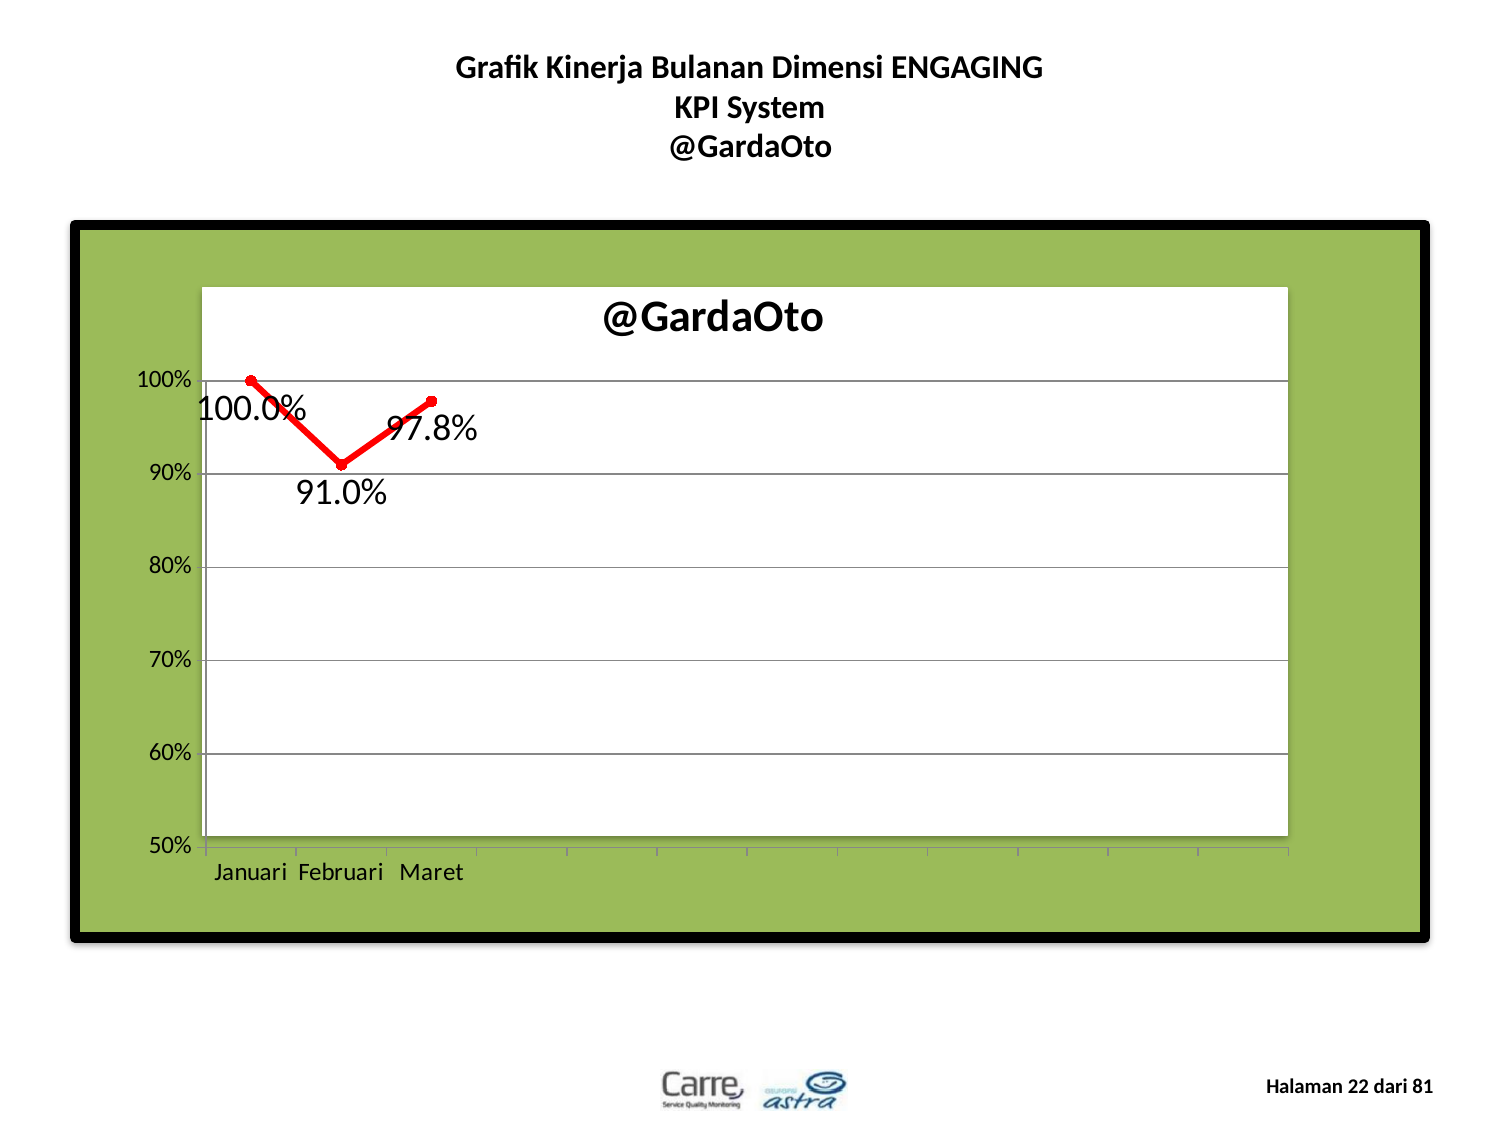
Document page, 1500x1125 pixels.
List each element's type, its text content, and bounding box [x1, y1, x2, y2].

text_box Halaman 22 dari 81 [1251, 1065, 1449, 1105]
text_box Grafik Kinerja Bulanan Dimensi ENGAGING KPI System @GardaOto [440, 37, 1060, 172]
text_box [74, 224, 1426, 938]
chart [112, 262, 1313, 901]
picture [659, 1064, 848, 1118]
